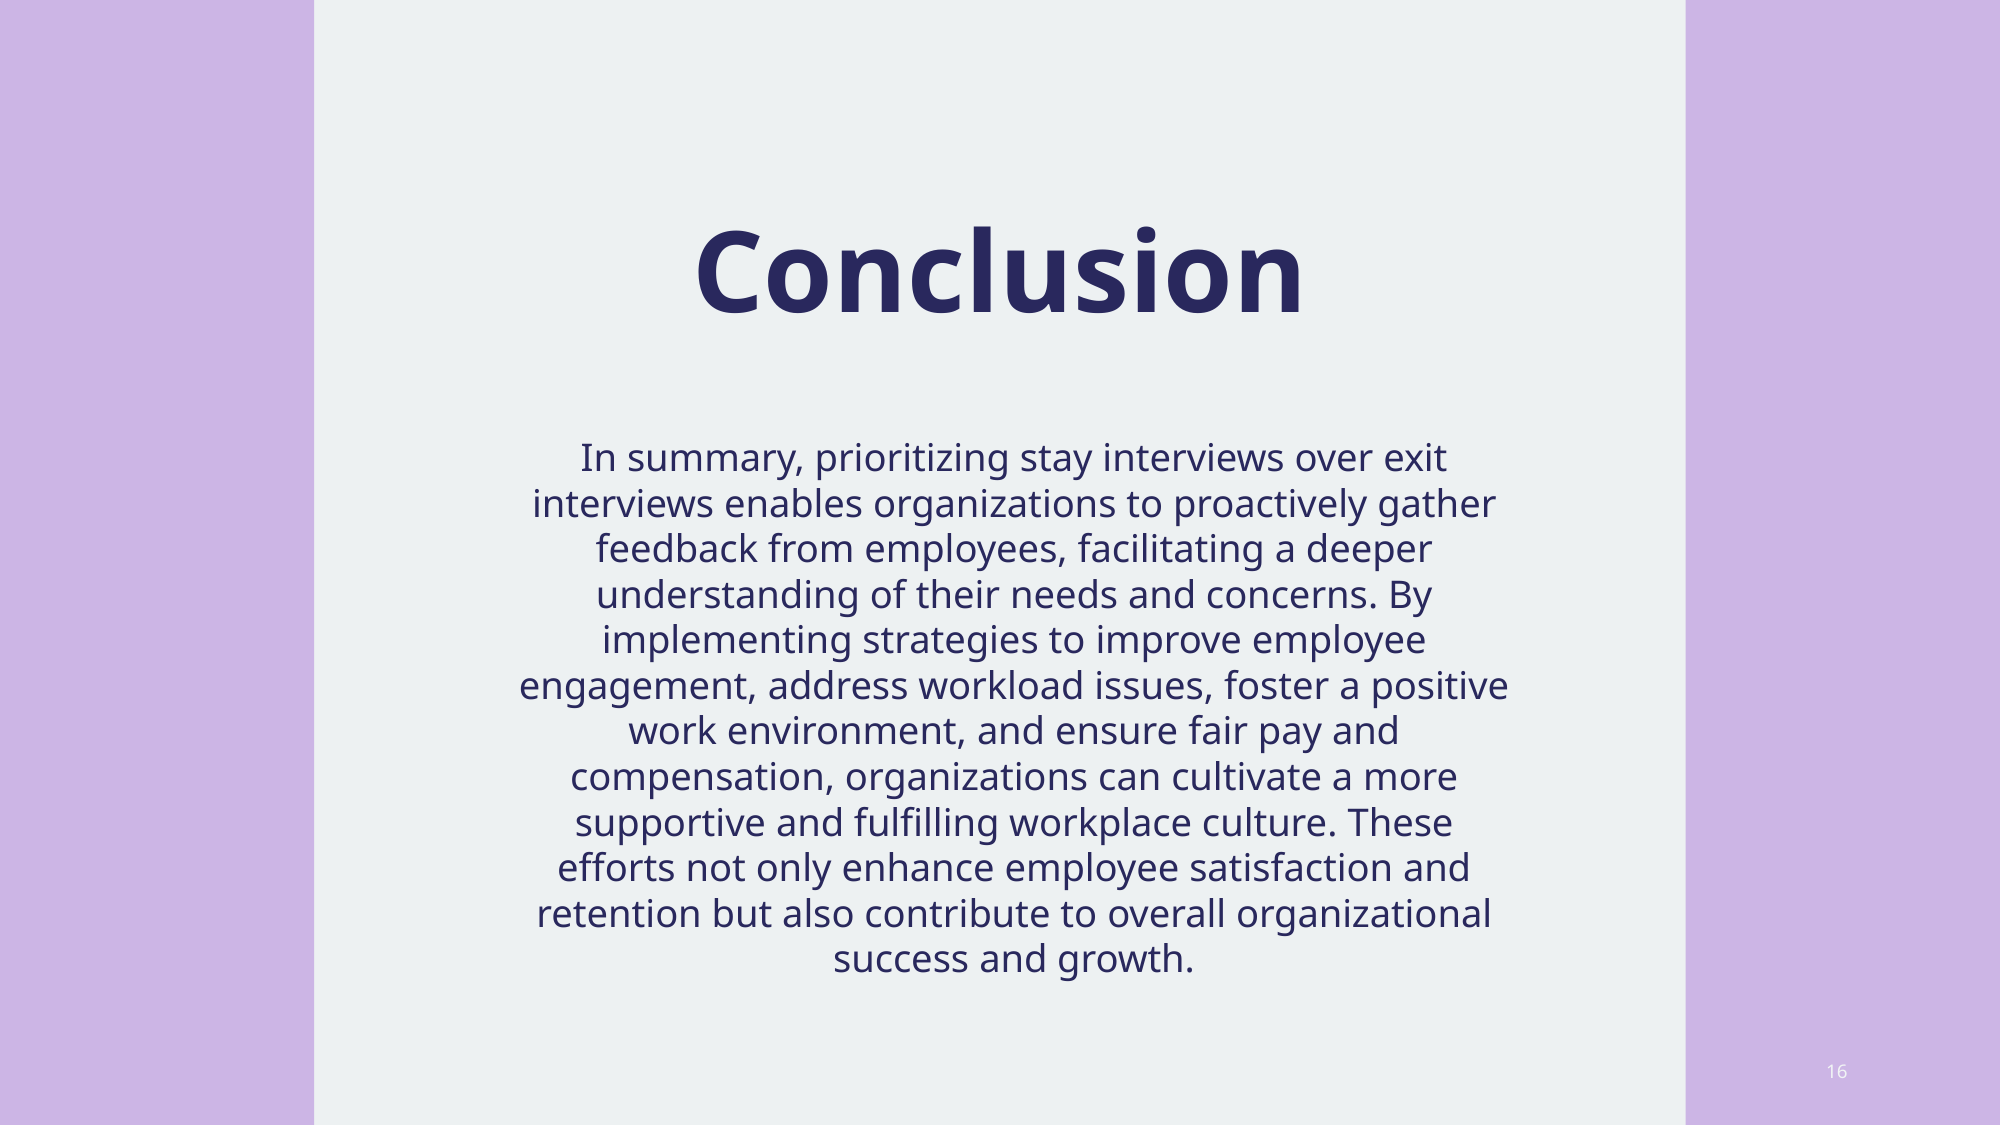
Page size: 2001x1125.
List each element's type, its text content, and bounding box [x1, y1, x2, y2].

list In summary, prioritizing stay interviews over exit interviews enables organizations to proactively gather feedback from employees, facilitating a deeper understanding of their needs and concerns. By implementing strategies to improve employee engagement, address workload issues, foster a positive work environment, and ensure fair pay and compensation, organizations can cultivate a more supportive and fulfilling workplace culture. These efforts not only enhance employee satisfaction and retention but also contribute to overall organizational success and growth. [500, 376, 1529, 996]
title Conclusion [533, 129, 1467, 344]
slide_number 16 [1412, 1042, 1863, 1103]
